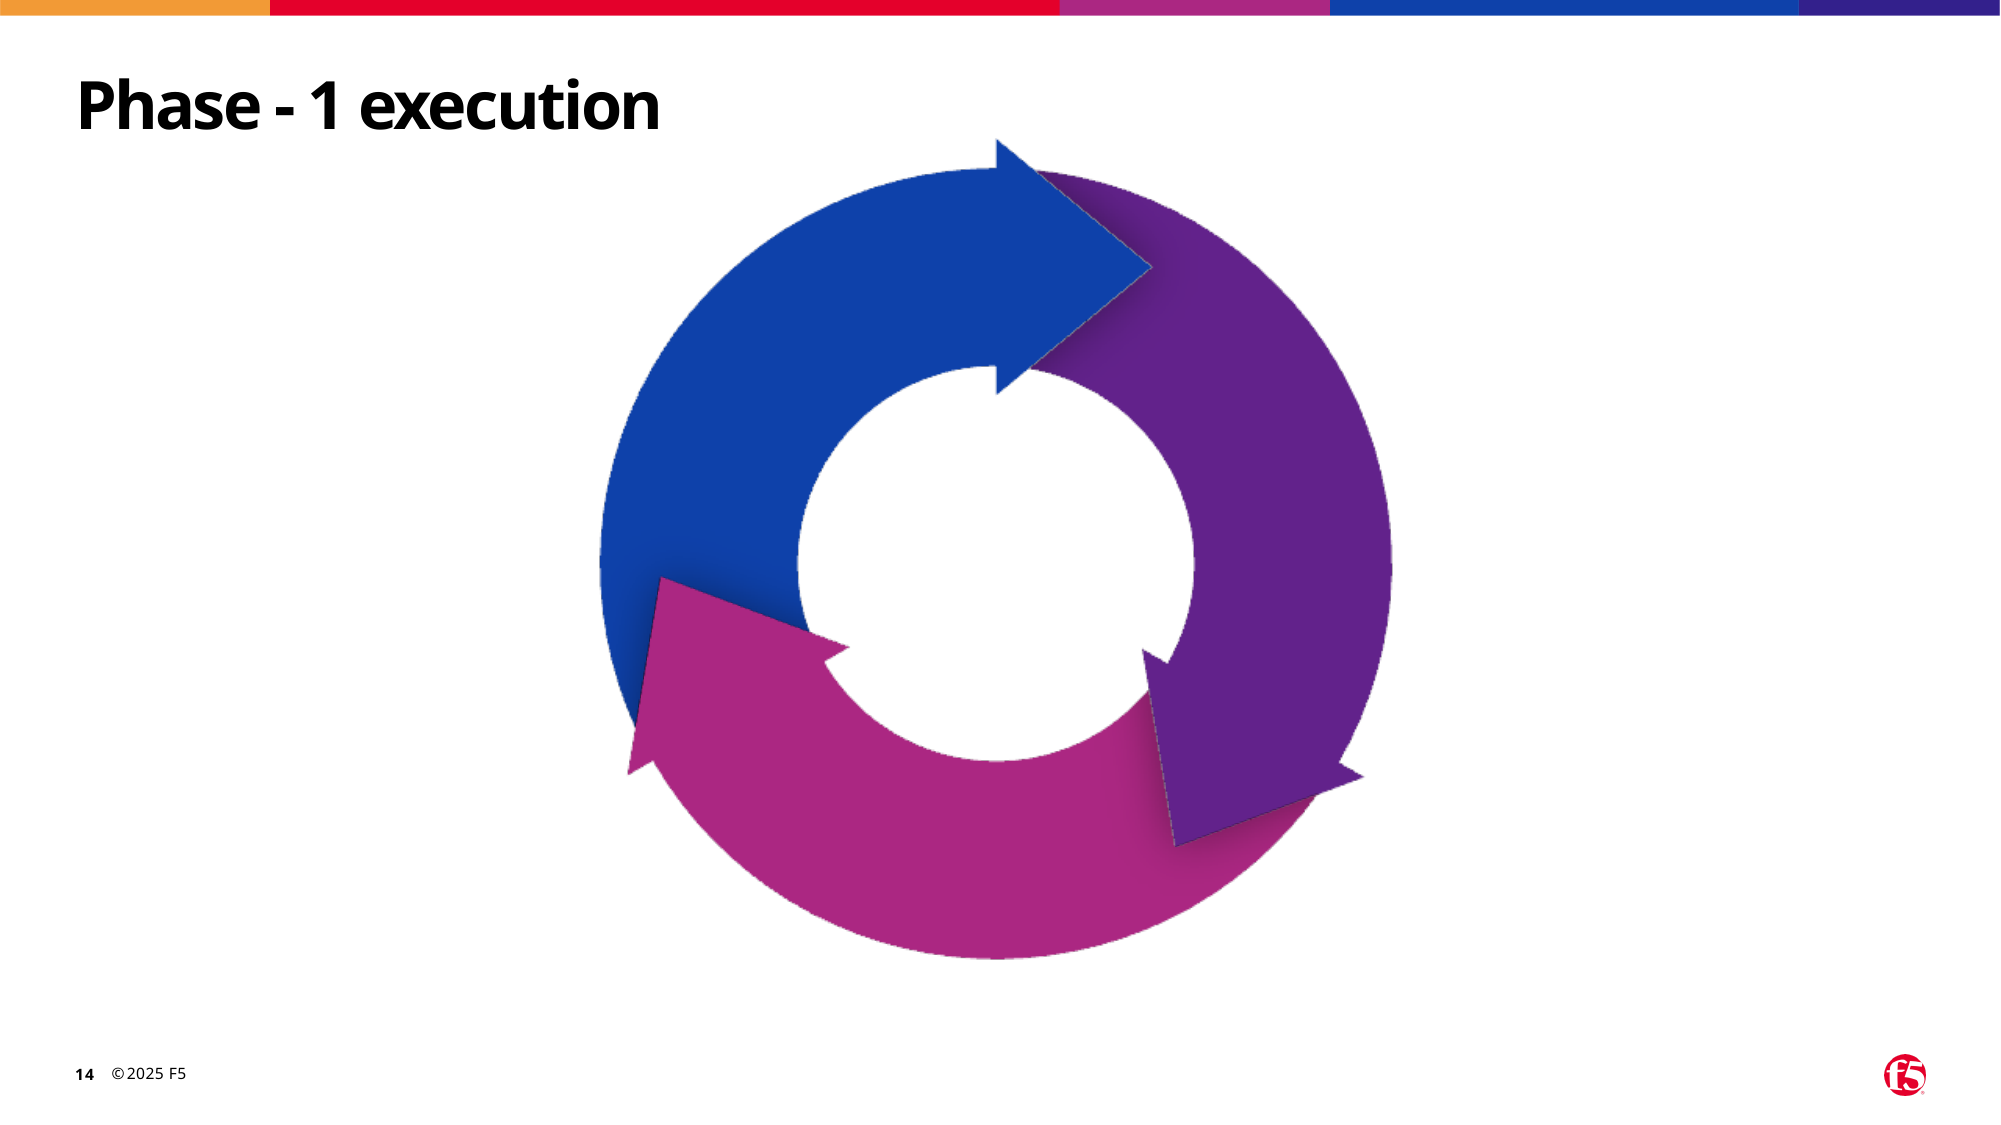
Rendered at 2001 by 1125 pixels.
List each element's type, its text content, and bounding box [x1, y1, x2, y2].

title Phase - 1 execution [75, 75, 1925, 200]
picture [167, 135, 2000, 992]
picture [1884, 1054, 1926, 1096]
picture [0, 0, 2000, 16]
